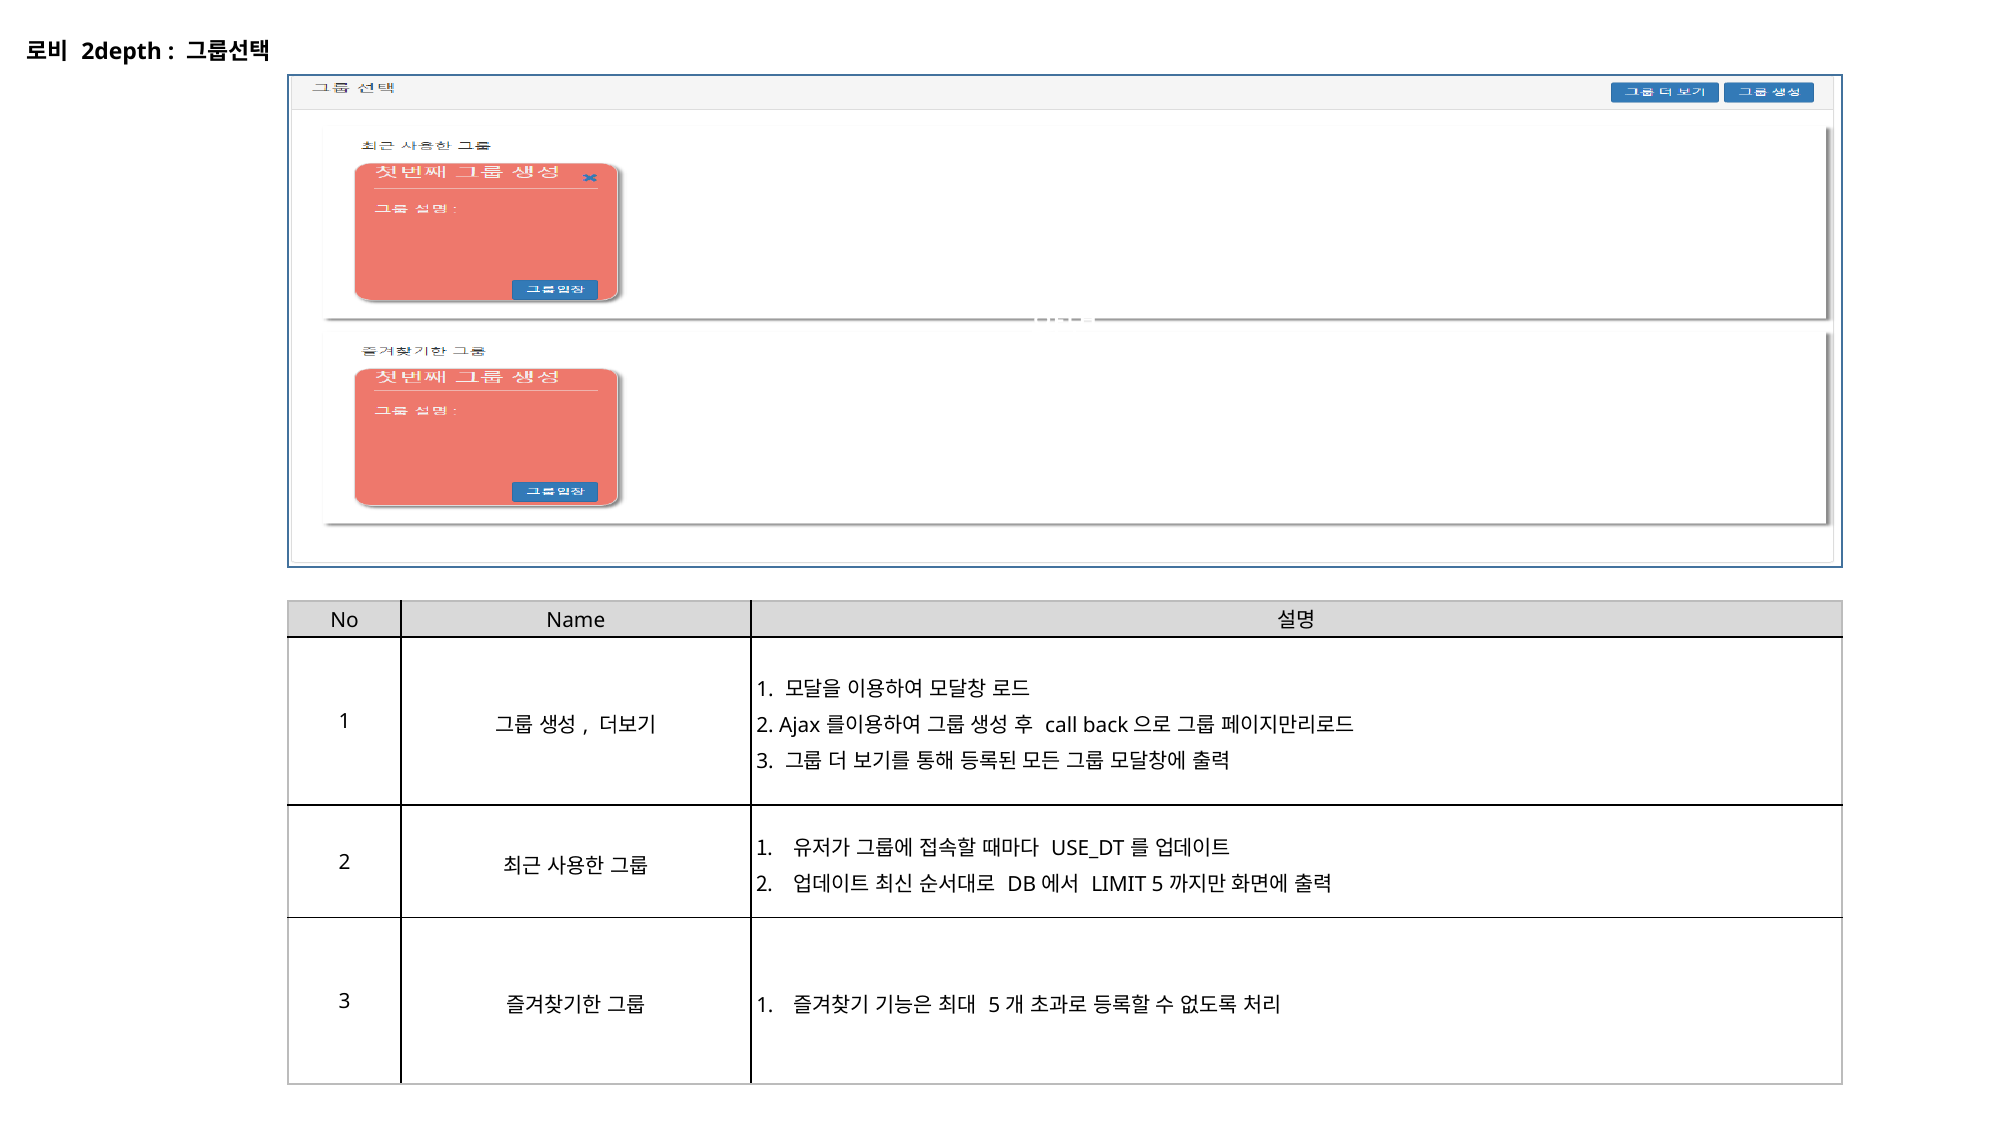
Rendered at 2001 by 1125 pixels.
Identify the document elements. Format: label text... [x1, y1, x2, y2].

text_box 화면 [287, 74, 1843, 568]
table_cell 즐겨찾기한 그룹 [402, 918, 750, 1083]
table_cell 3 [289, 918, 400, 1083]
table_cell 즐겨찾기 기능은 최대 5개 초과로 등록할 수 없도록 처리 [752, 918, 1841, 1083]
table_header No [289, 602, 400, 636]
table_header Name [402, 602, 750, 636]
table_cell 1. 모달을 이용하여 모달창 로드 2. Ajax를이용하여 그룹 생성 후 call back으로 그룹 페이지만리로드 3. 그룹 더 보기를 통해 등록된 모든 그룹 모달창에 출력 [752, 638, 1841, 804]
table_cell 유저가 그룹에 접속할 때마다 USE_DT를 업데이트 업데이트 최신 순서대로 DB에서 LIMIT 5까지만 화면에 출력 [752, 806, 1841, 917]
table_cell 2 [289, 806, 400, 917]
table_cell 1 [289, 638, 400, 804]
table_cell 그룹 생성, 더보기 [402, 638, 750, 804]
text_box 로비 2depth : 그룹선택 [11, 26, 1046, 76]
table_cell 최근 사용한 그룹 [402, 806, 750, 917]
table_header 설명 [752, 602, 1841, 636]
